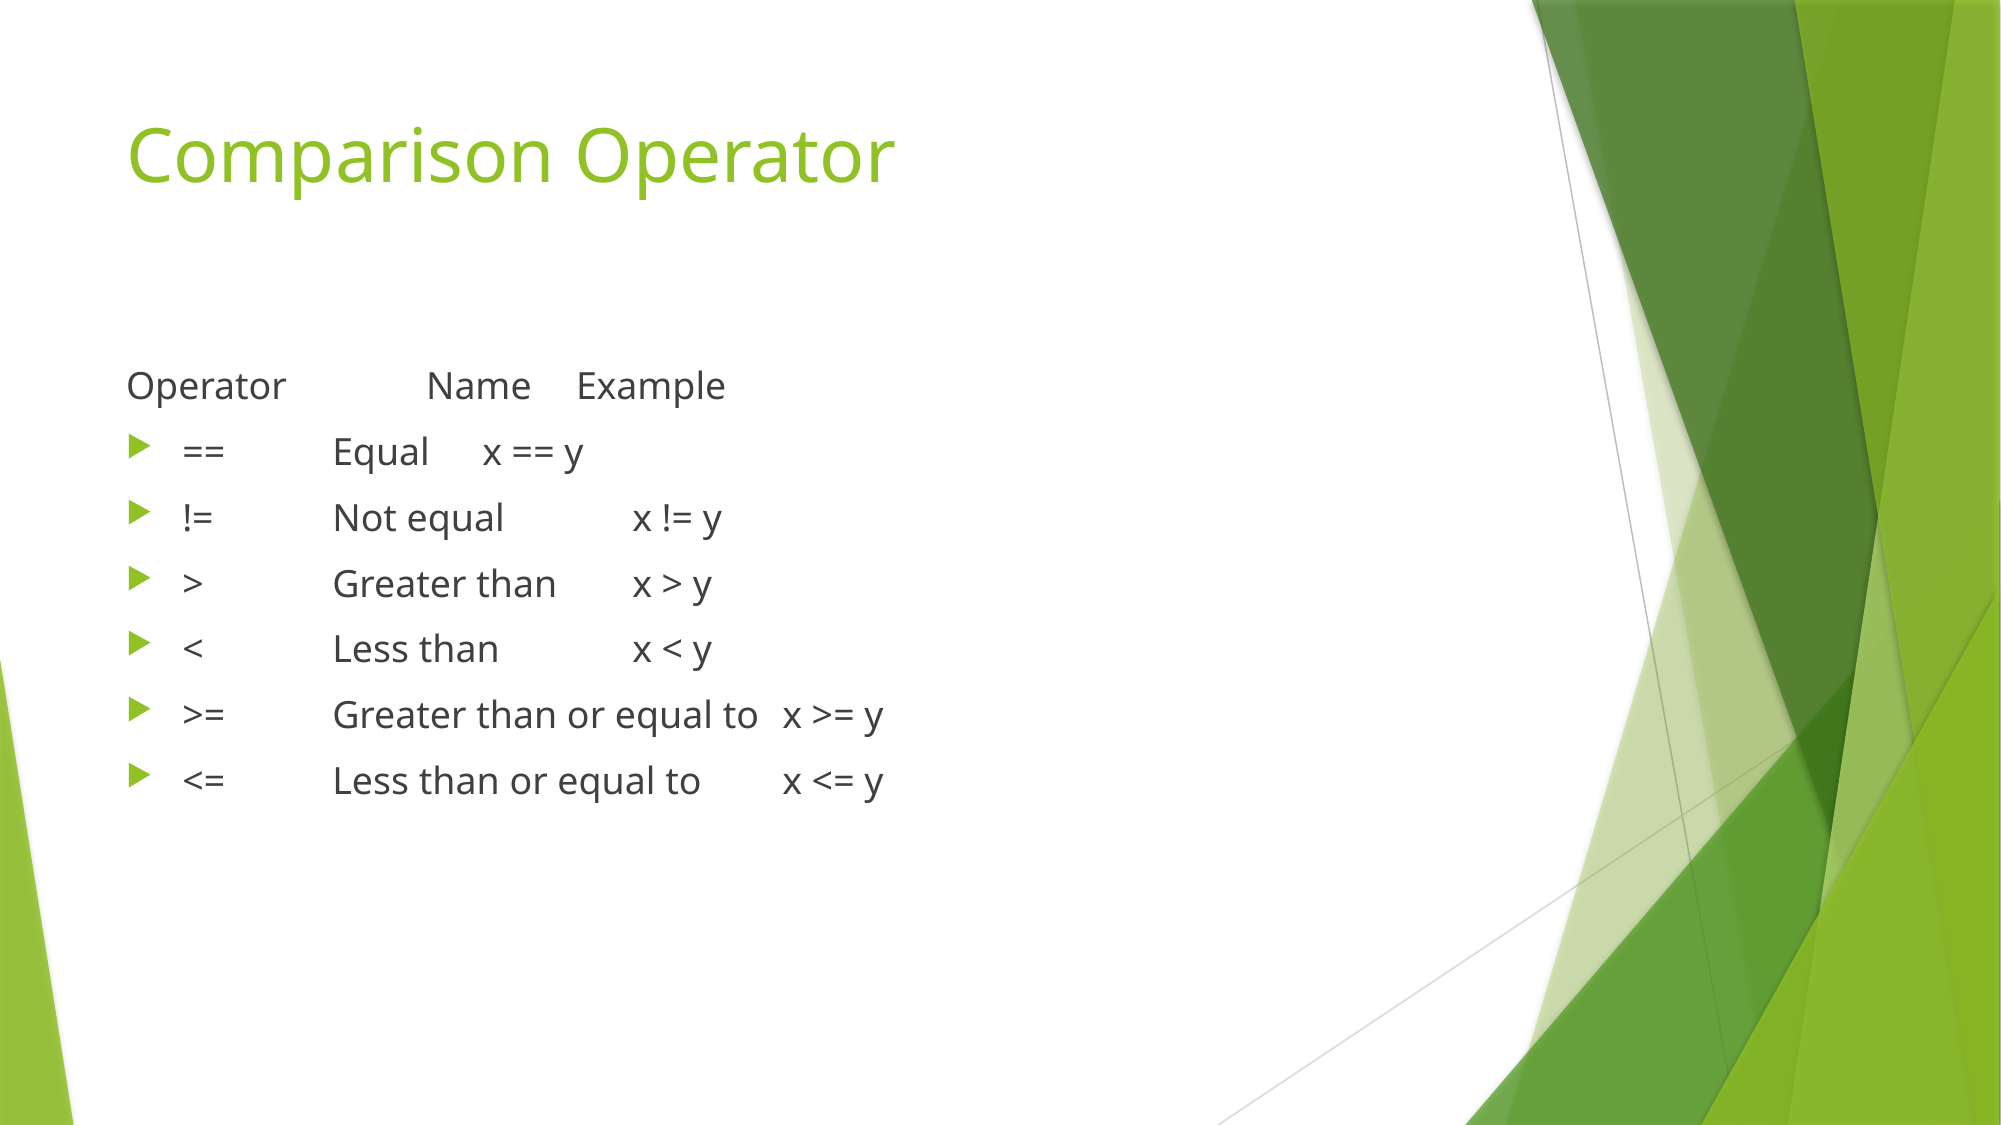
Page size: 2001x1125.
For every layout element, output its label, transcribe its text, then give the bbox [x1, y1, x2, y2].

list Operator Name Example == Equal x == y != Not equal x != y > Greater than x > y < Less than x < y >= Greater than or equal to x >= y <= Less than or equal to x <= y [111, 354, 1522, 992]
title Comparison Operator [111, 99, 1522, 317]
